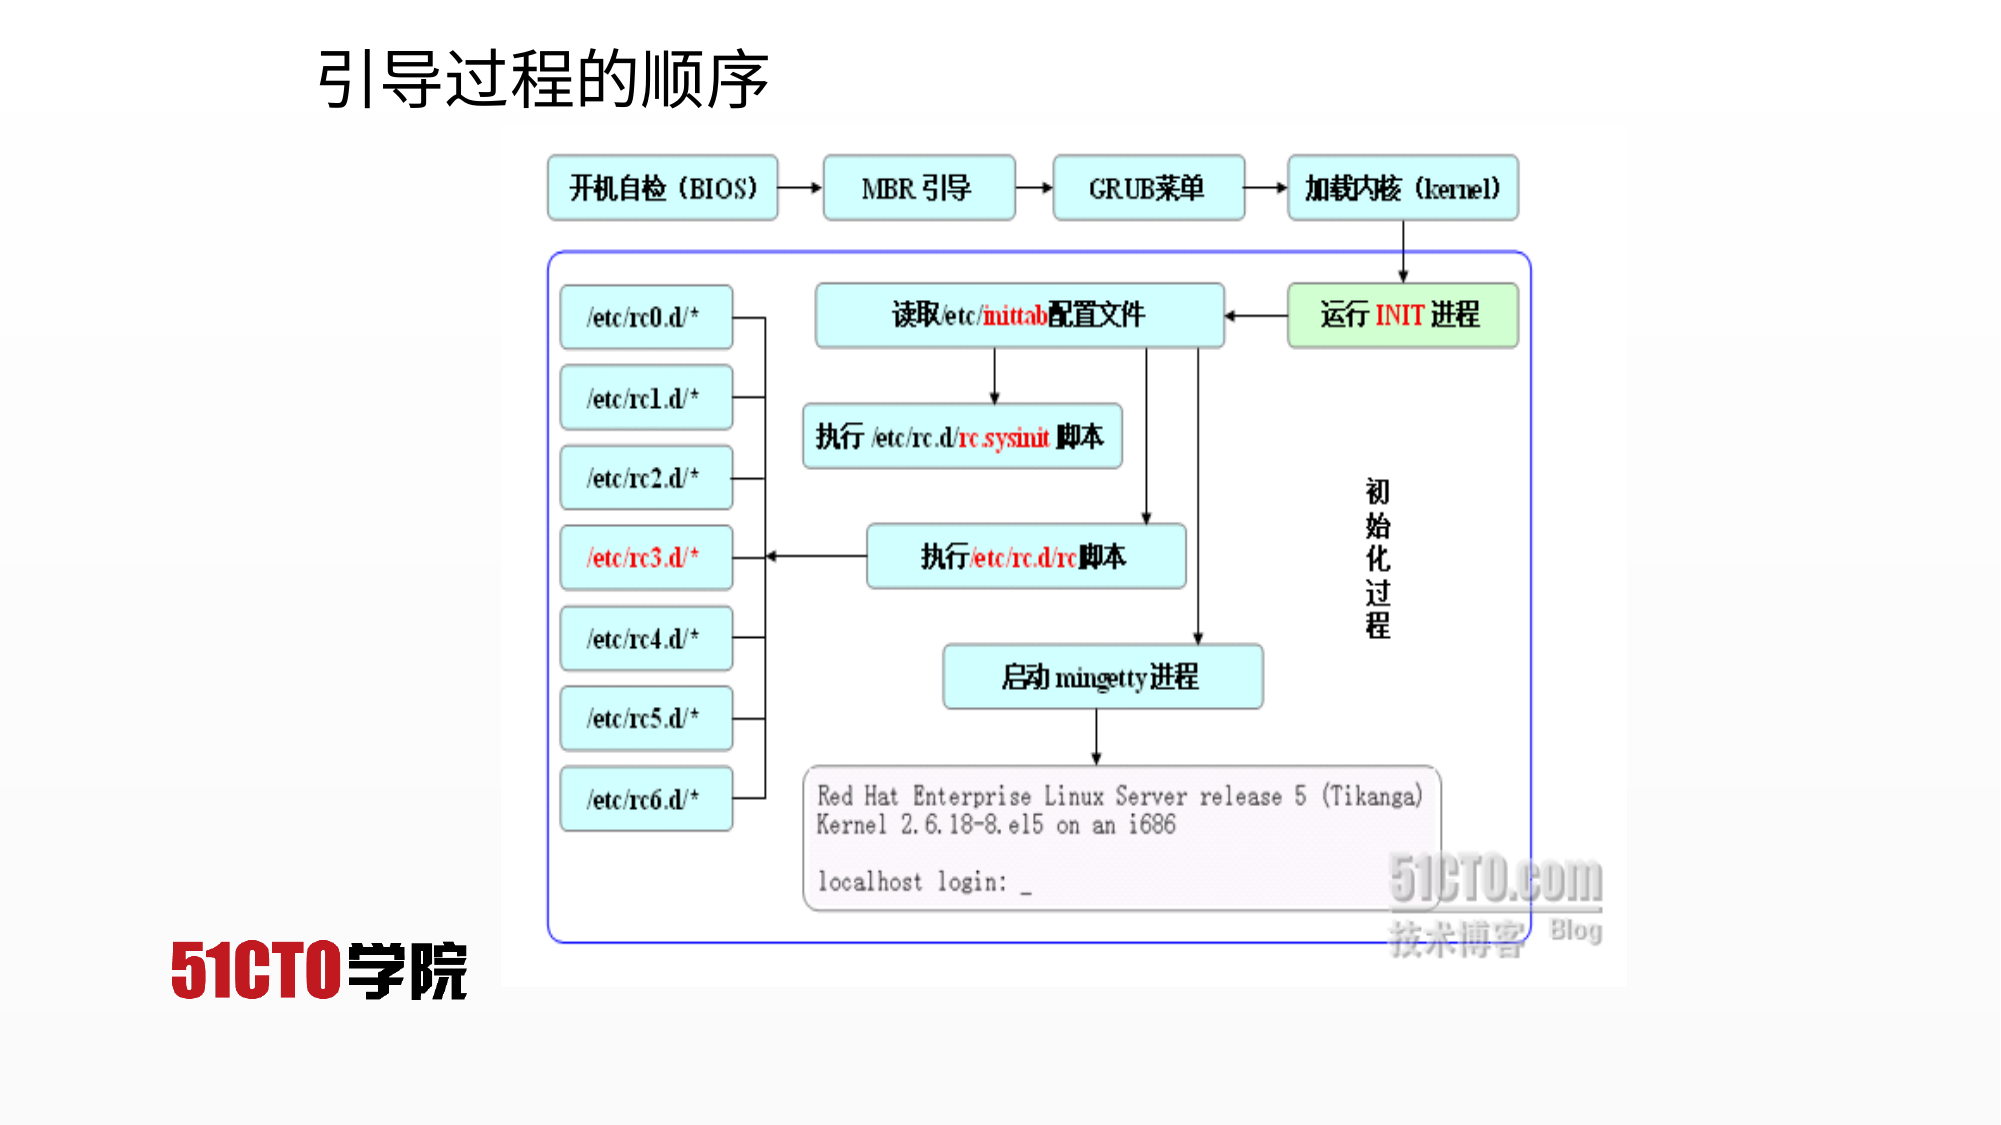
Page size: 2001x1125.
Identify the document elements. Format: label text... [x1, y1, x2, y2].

picture [501, 124, 1627, 987]
picture [172, 940, 467, 1000]
title 引导过程的顺序 [0, 39, 1218, 125]
